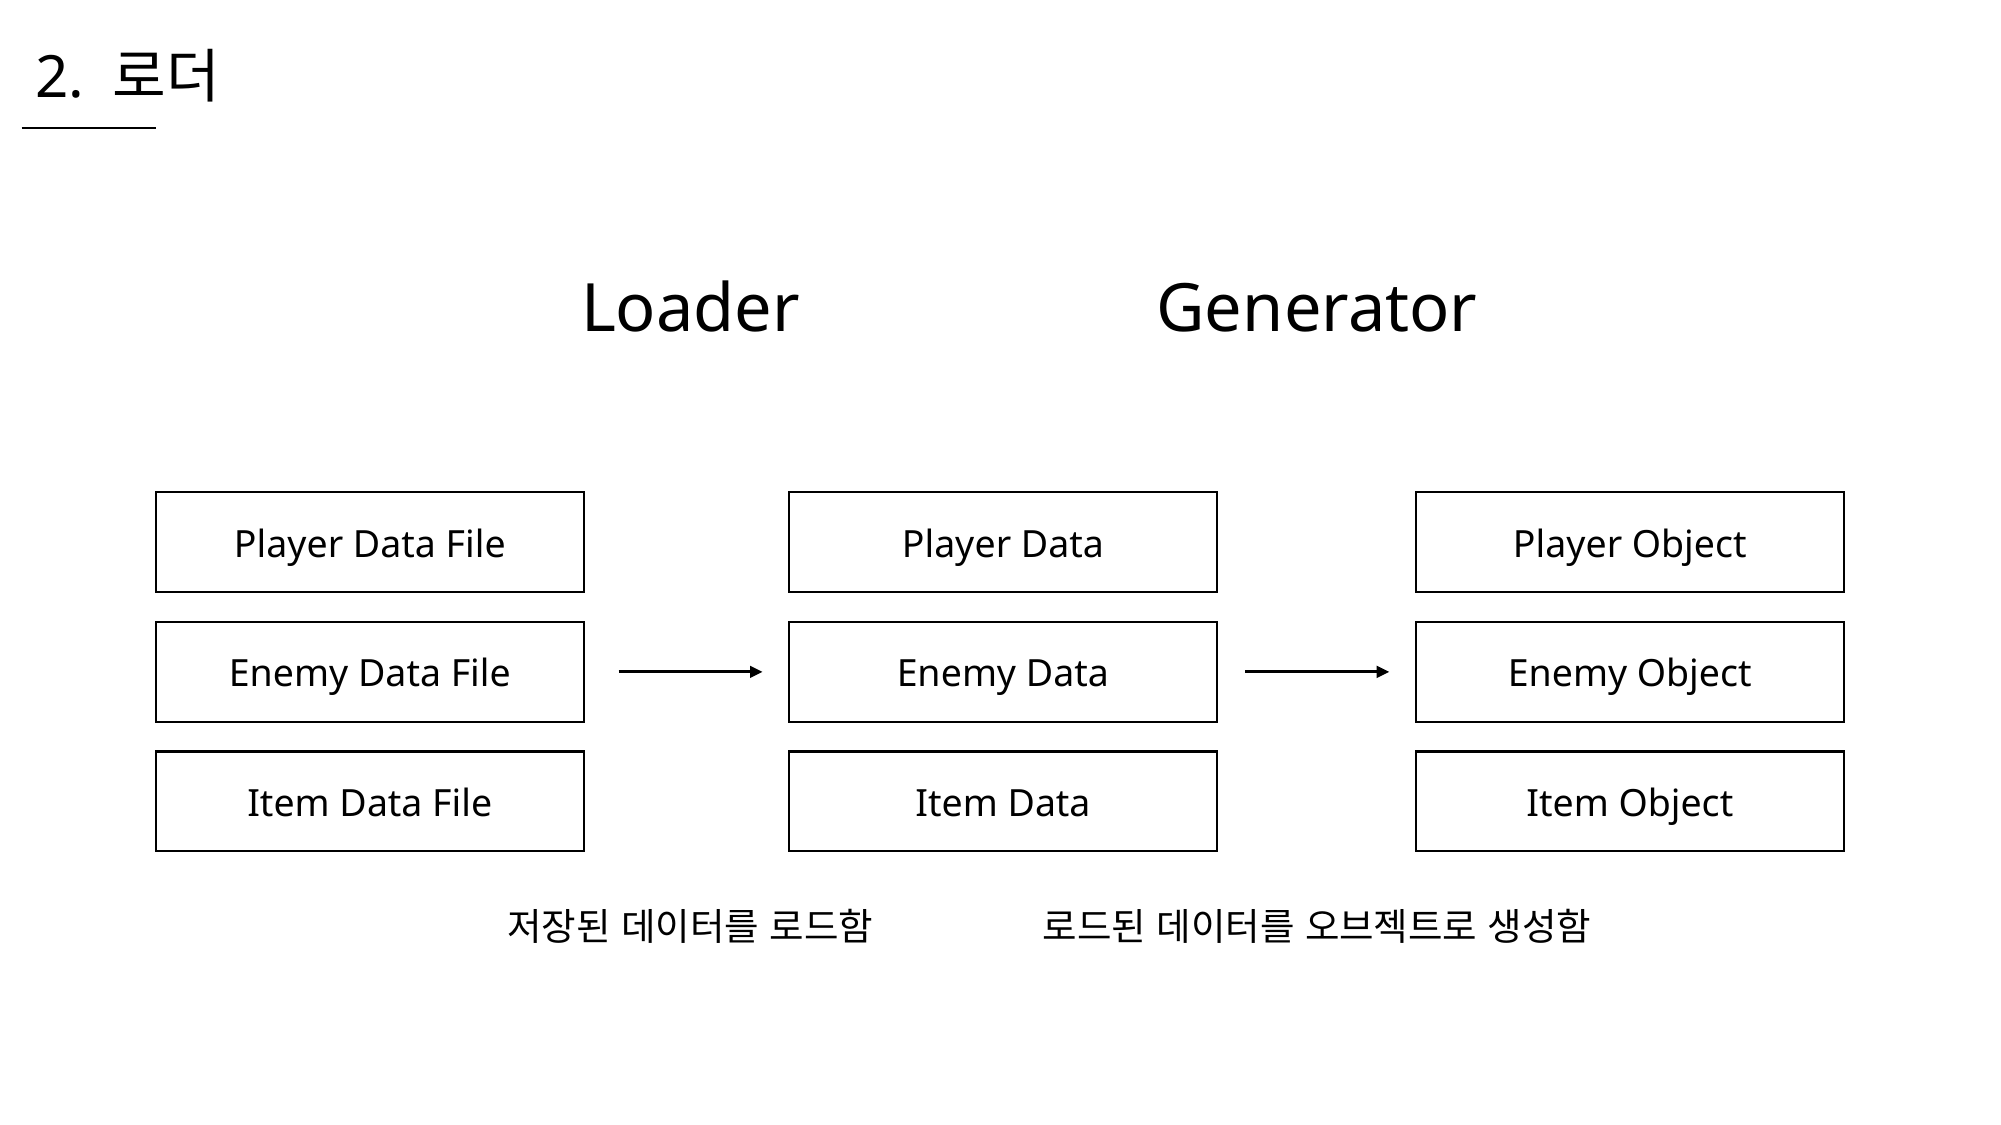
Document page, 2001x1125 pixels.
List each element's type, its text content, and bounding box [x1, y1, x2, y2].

text_box 저장된 데이터를 로드함 [492, 895, 889, 956]
text_box Generator [1141, 257, 1493, 352]
text_box Loader [566, 257, 815, 352]
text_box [155, 492, 584, 852]
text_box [789, 492, 1217, 852]
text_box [1415, 492, 1844, 852]
text_box 2. 로더 [20, 31, 235, 117]
text_box 로드된 데이터를 오브젝트로 생성함 [1027, 895, 1607, 956]
